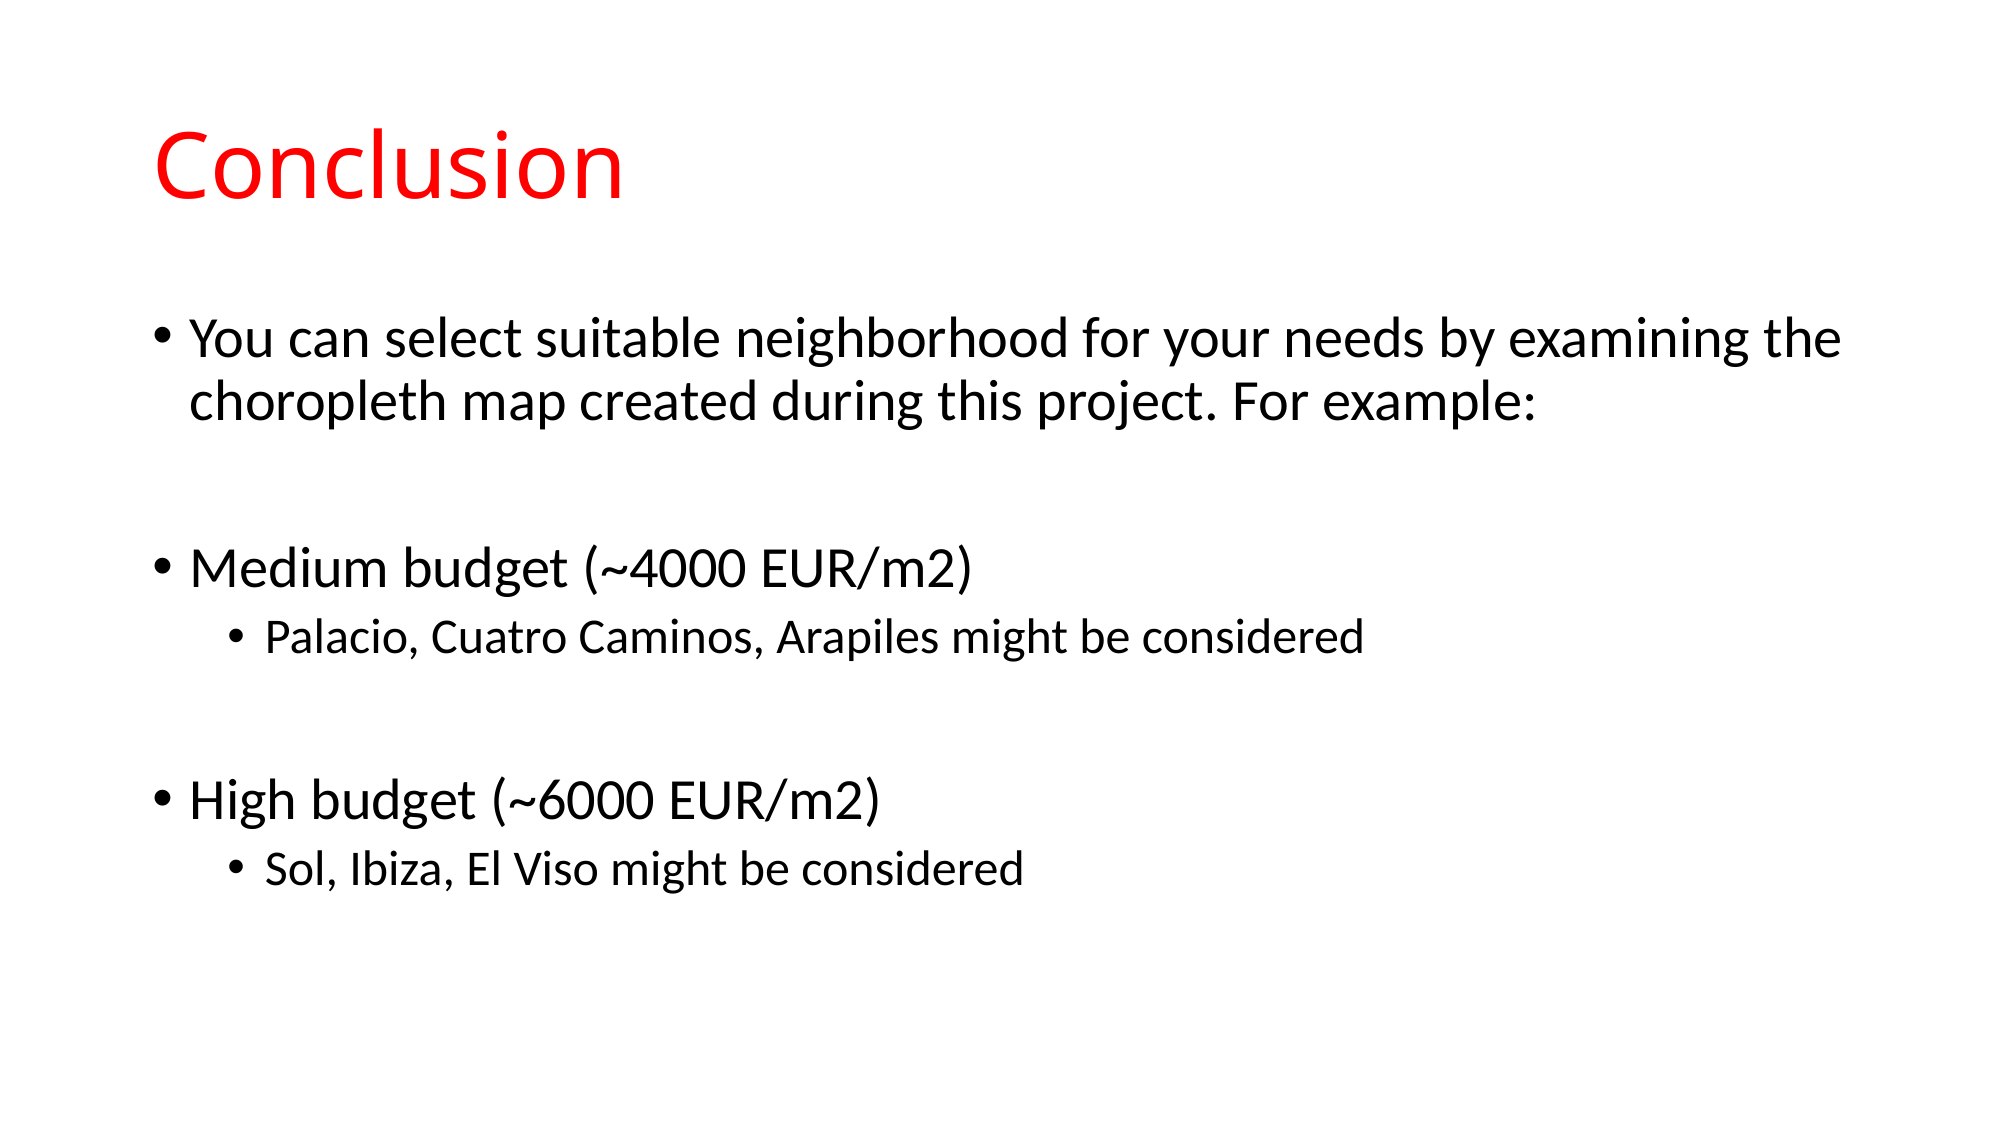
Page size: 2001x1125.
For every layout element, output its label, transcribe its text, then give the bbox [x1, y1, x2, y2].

title Conclusion [137, 59, 1863, 278]
list You can select suitable neighborhood for your needs by examining the choropleth map created during this project. For example: Medium budget (~4000 EUR/m2) Palacio, Cuatro Caminos, Arapiles might be considered High budget (~6000 EUR/m2) Sol, Ibiza, El Viso might be considered [137, 299, 1863, 1014]
